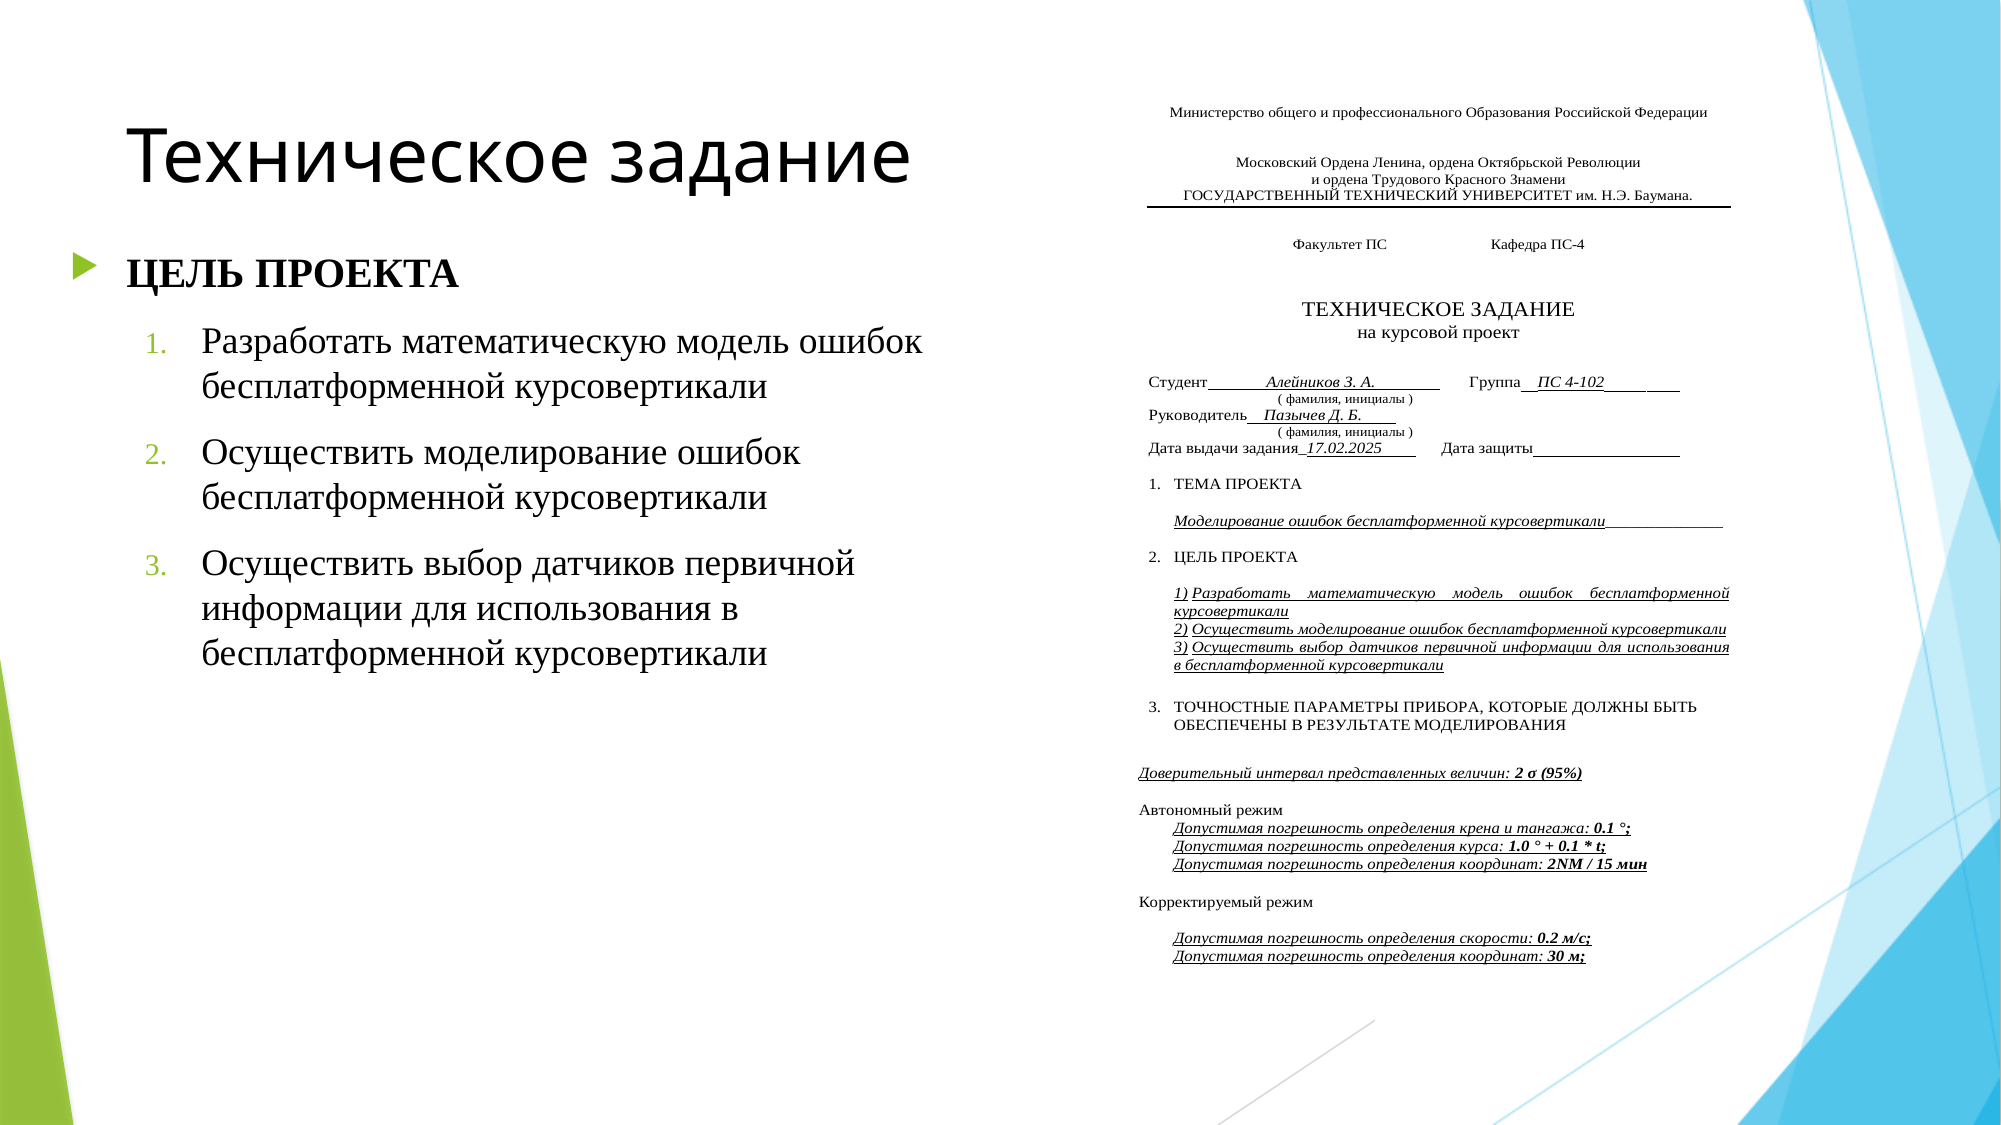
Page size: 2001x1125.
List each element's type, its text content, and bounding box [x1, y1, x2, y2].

list ЦЕЛЬ ПРОЕКТА Разработать математическую модель ошибок бесплатформенной курсовертикали Осуществить моделирование ошибок бесплатформенной курсовертикали Осуществить выбор датчиков первичной информации для использования в бесплатформенной курсовертикали [55, 237, 1037, 875]
title Техническое задание [111, 99, 1137, 317]
picture [1375, 0, 2000, 1125]
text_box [1138, 99, 1740, 1039]
